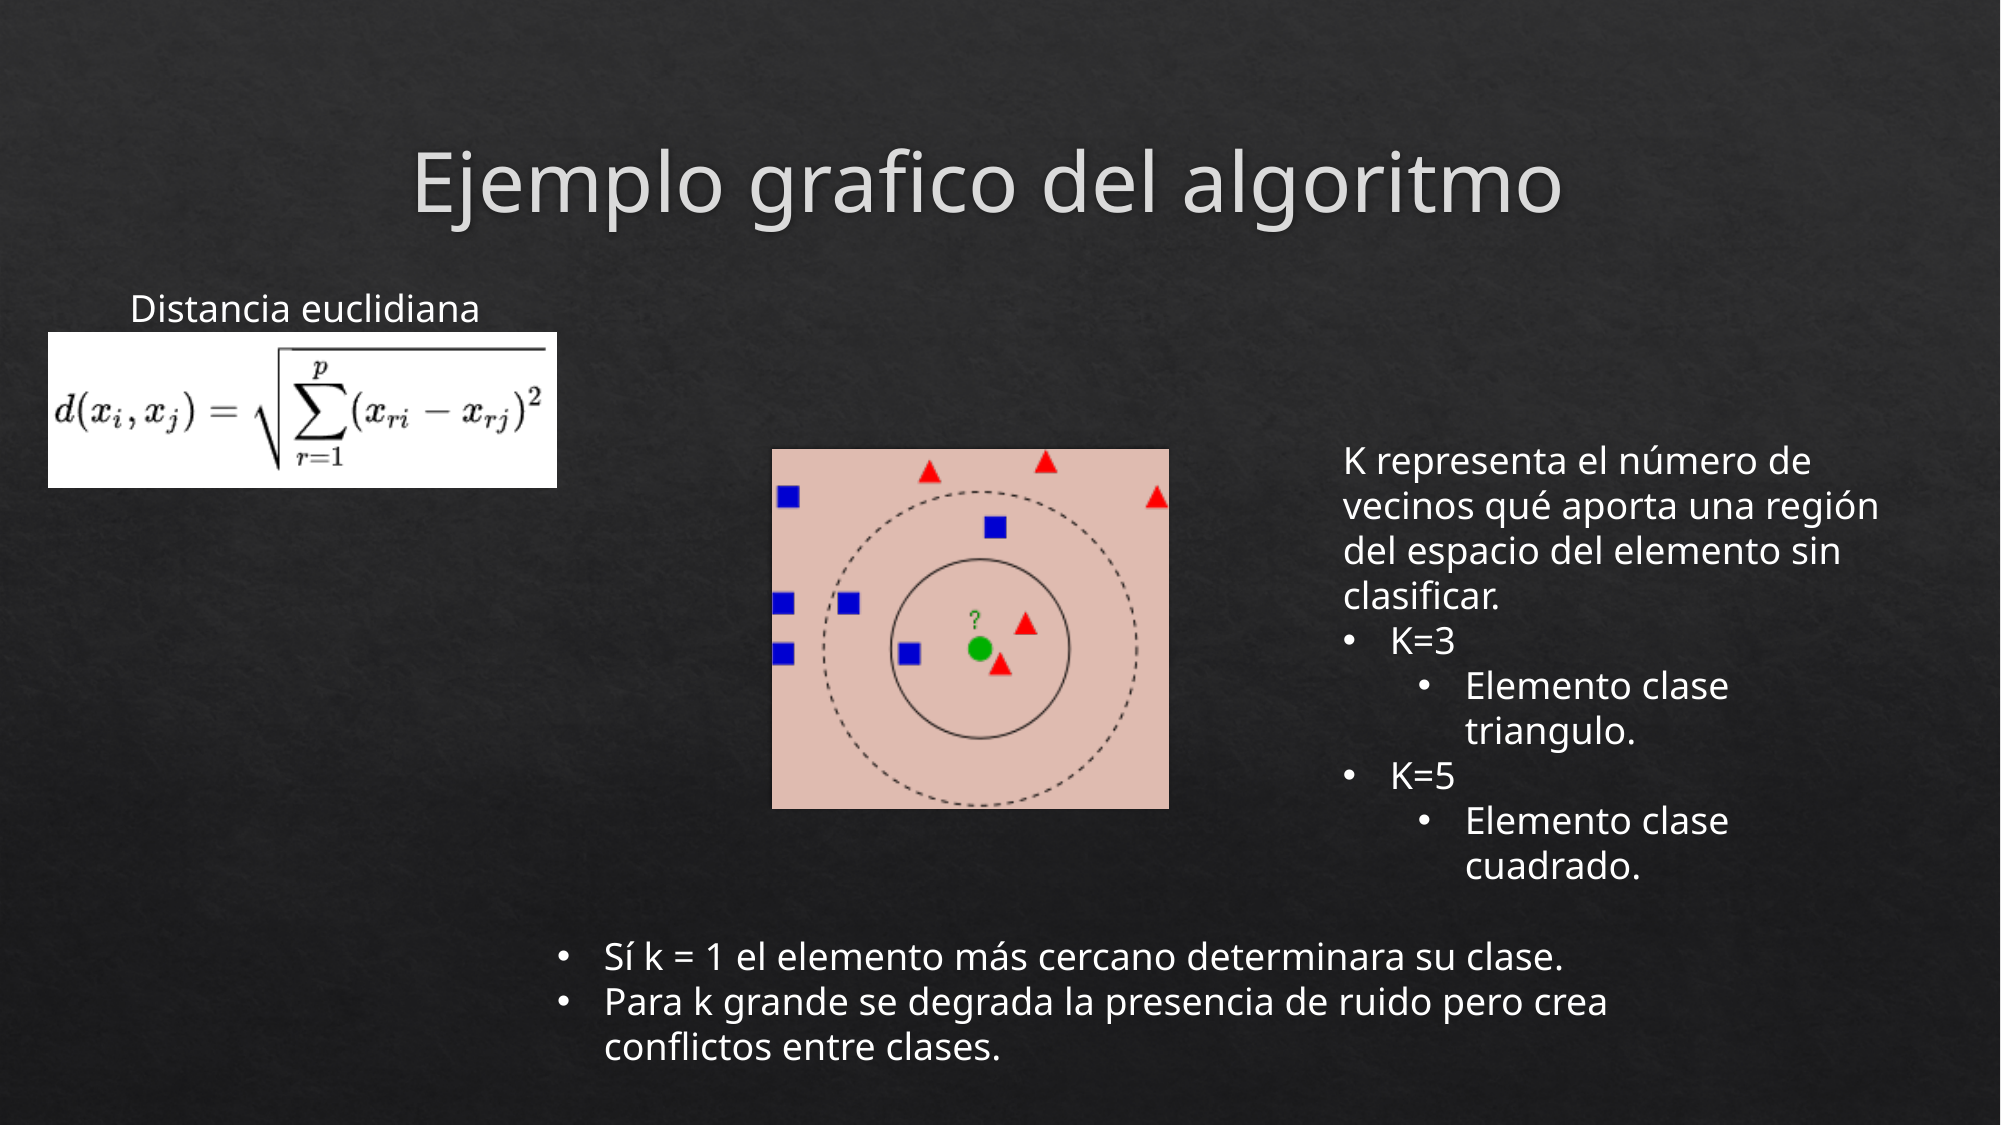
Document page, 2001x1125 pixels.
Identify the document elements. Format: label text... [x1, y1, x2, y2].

text_box K representa el número de vecinos qué aporta una región del espacio del elemento sin clasificar. K=3 Elemento clase triangulo. K=5 Elemento clase cuadrado. [1328, 429, 1924, 940]
title Ejemplo grafico del algoritmo [149, 99, 1849, 260]
text_box Distancia euclidiana [114, 277, 496, 328]
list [771, 448, 1170, 809]
picture [48, 332, 557, 488]
text_box Sí k = 1 el elemento más cercano determinara su clase. Para k grande se degrada la presencia de ruido pero crea conflictos entre clases. [542, 925, 1638, 1076]
